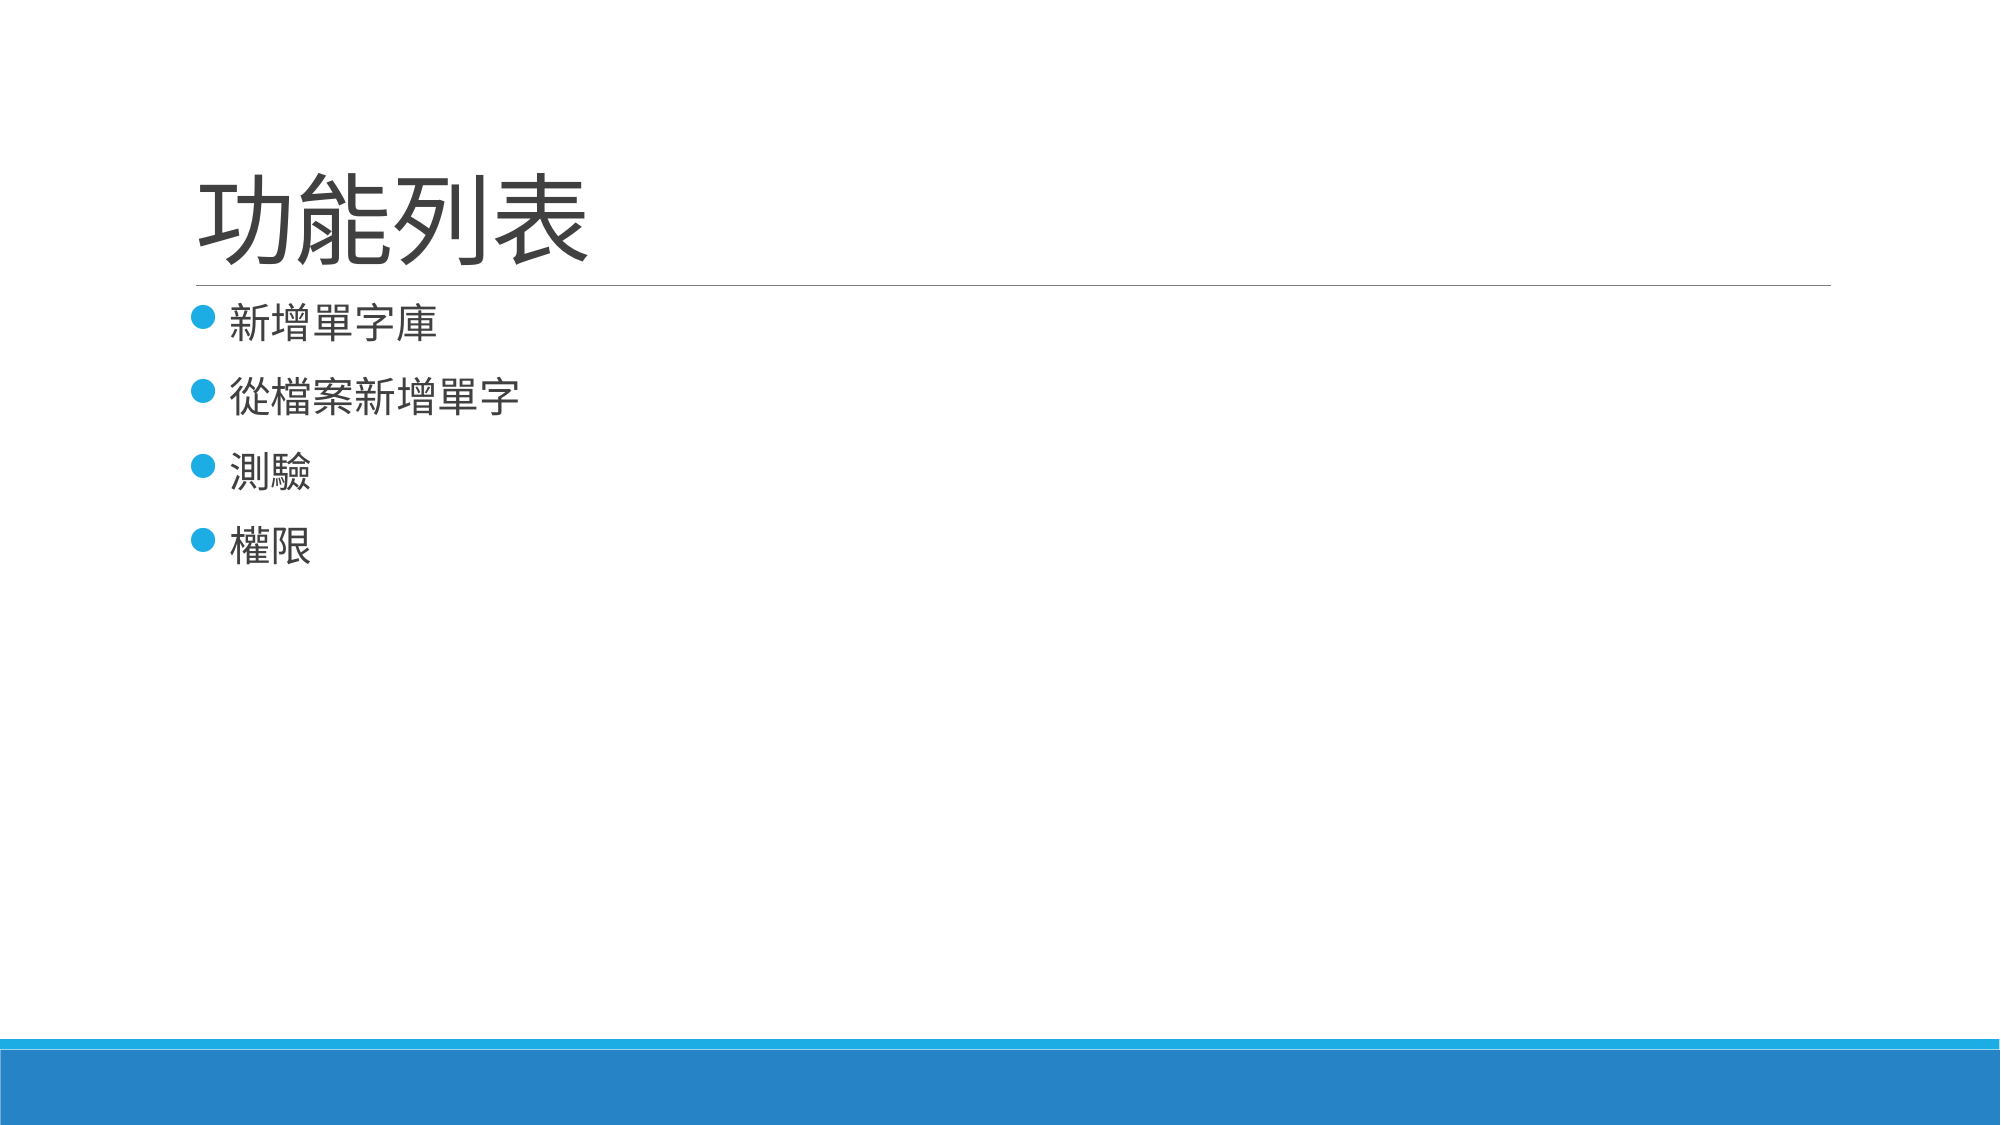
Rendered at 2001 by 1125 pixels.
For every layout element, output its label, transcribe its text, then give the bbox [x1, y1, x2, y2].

list 新增單字庫 從檔案新增單字 測驗 權限 [180, 302, 1830, 963]
title 功能列表 [180, 47, 1830, 285]
